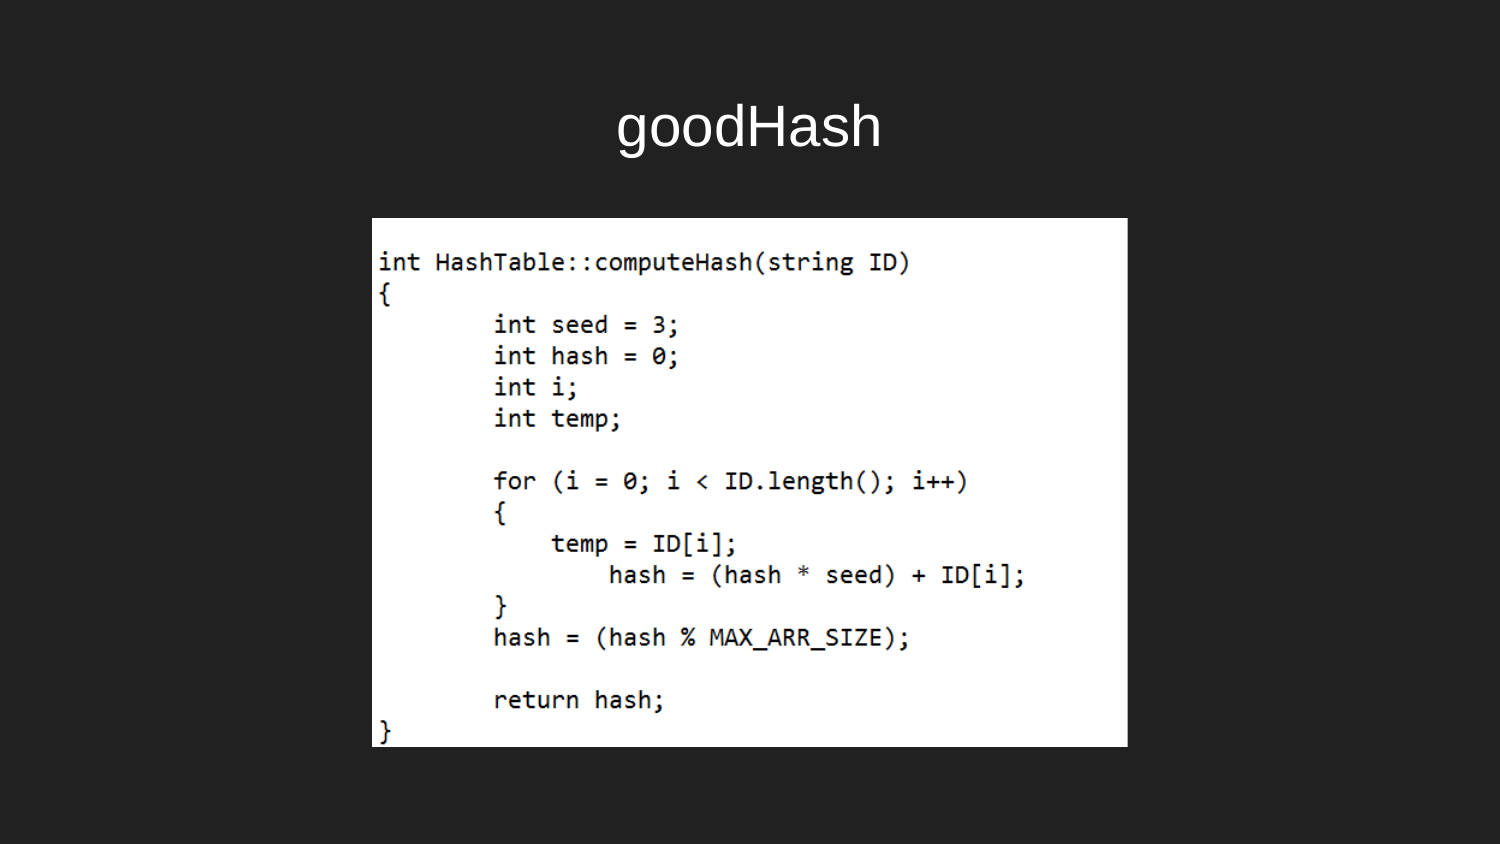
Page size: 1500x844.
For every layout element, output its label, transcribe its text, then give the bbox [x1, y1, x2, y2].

title goodHash [51, 72, 1449, 167]
picture [371, 218, 1128, 747]
